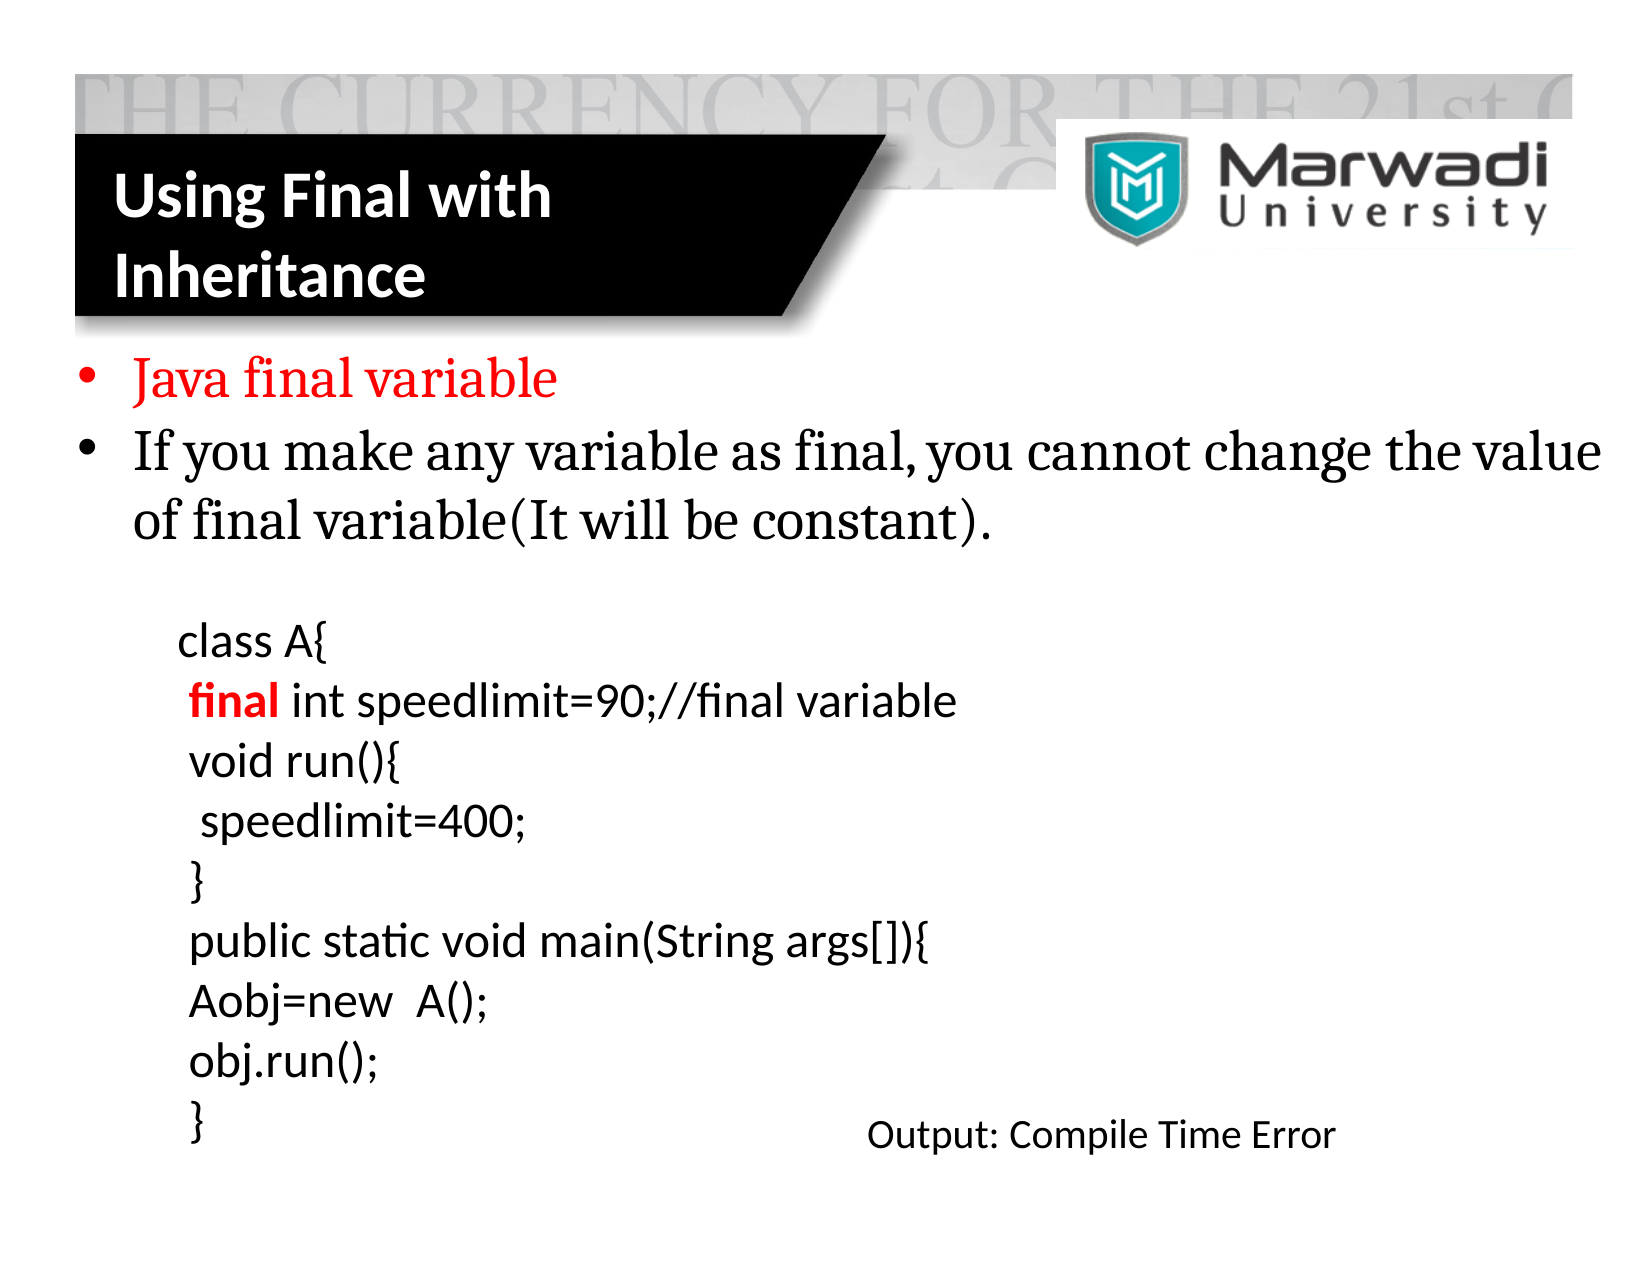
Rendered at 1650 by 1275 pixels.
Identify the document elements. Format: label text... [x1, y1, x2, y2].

text_box class A{ final int speedlimit=90;//final variable void run(){ speedlimit=400; } public static void main(String args[]){ Aobj=new A(); obj.run(); } [162, 599, 988, 1155]
title Using Final with Inheritance [111, 148, 824, 337]
text_box Java final variable If you make any variable as final, you cannot change the value of final variable(It will be constant). [75, 337, 1625, 552]
text_box Output: Compile Time Error [852, 1099, 1352, 1165]
picture [75, 74, 1575, 337]
